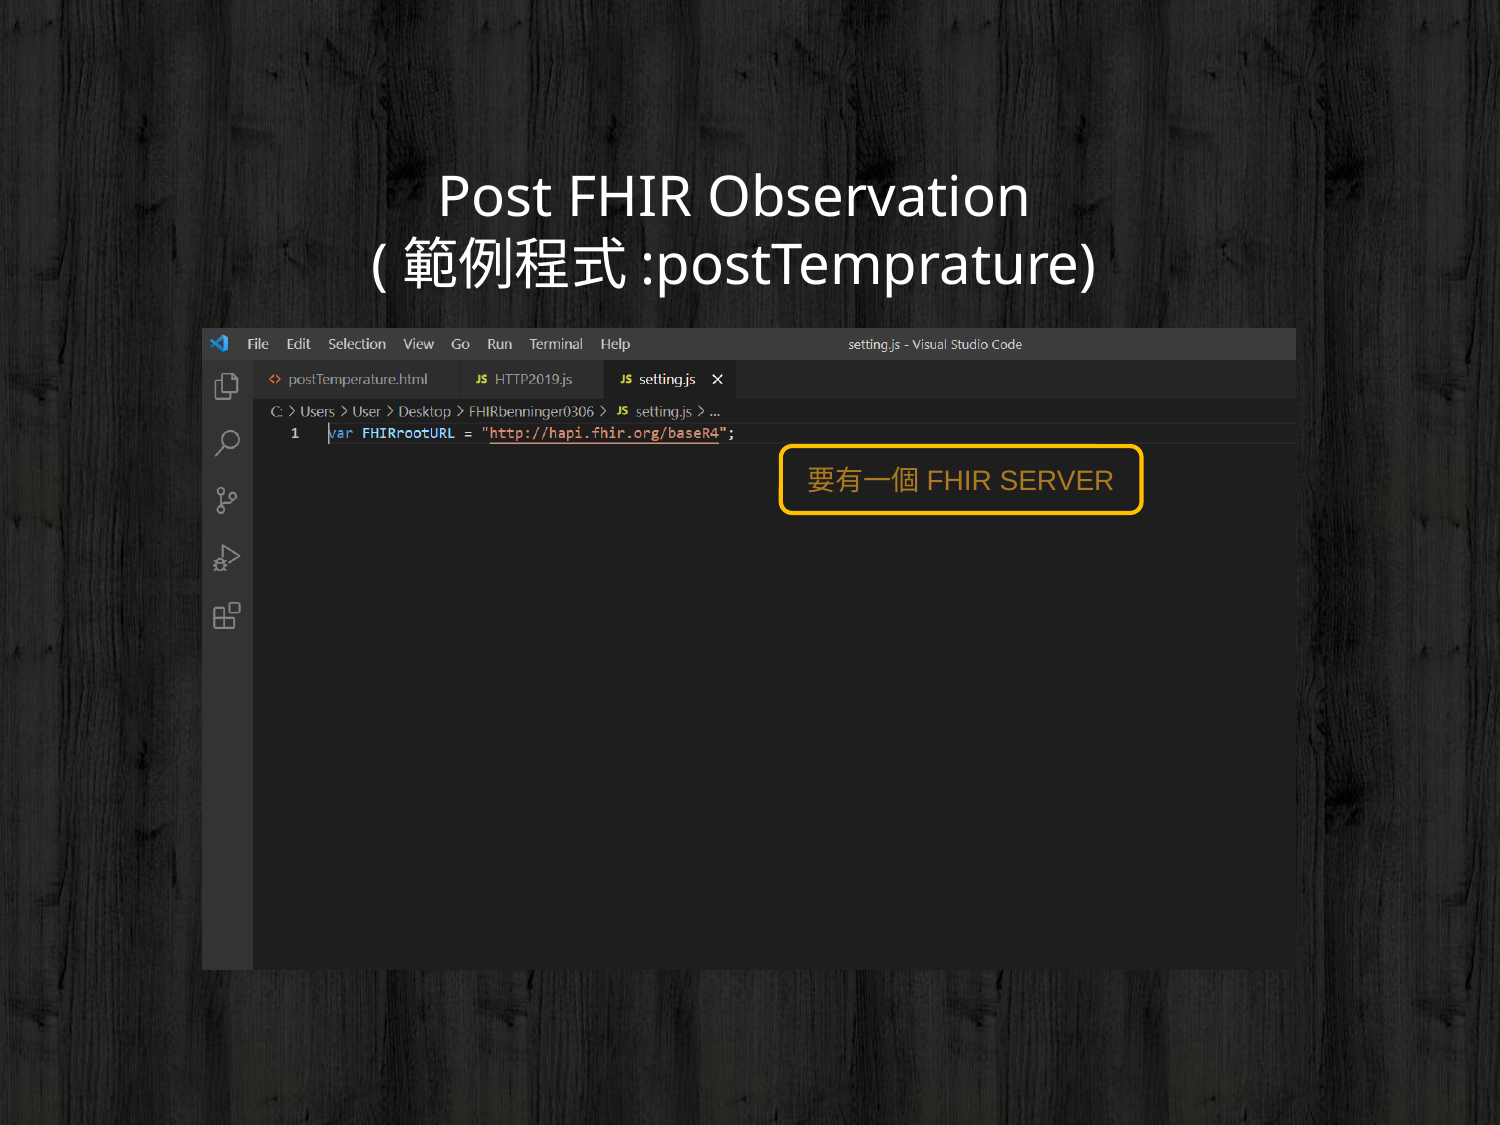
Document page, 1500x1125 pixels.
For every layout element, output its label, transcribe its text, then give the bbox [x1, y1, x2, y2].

title Post FHIR Observation (範例程式:postTemprature) [116, 158, 1352, 311]
picture [0, 0, 1500, 1125]
